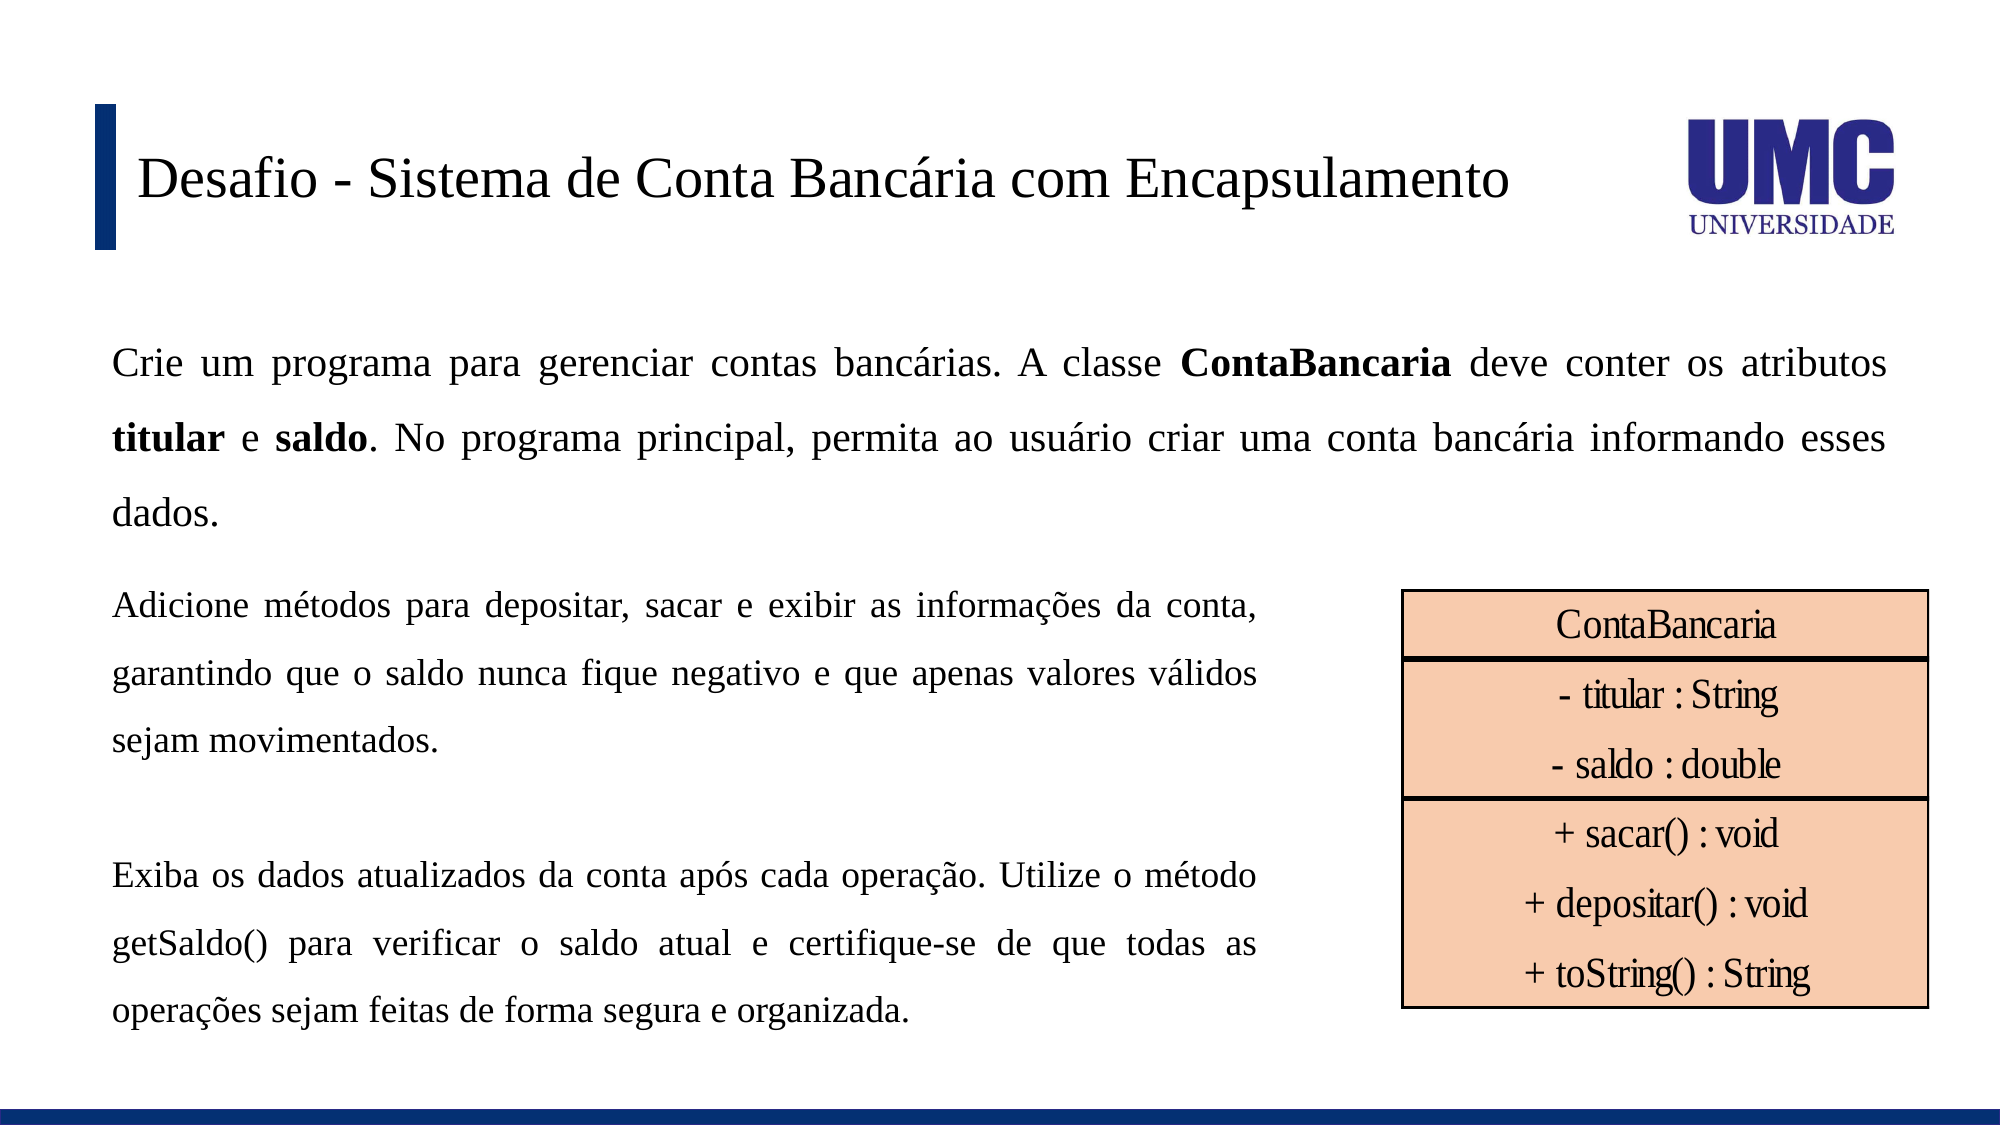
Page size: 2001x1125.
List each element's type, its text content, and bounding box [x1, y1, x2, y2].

picture [1686, 117, 1896, 237]
list Crie um programa para gerenciar contas bancárias. A classe ContaBancaria deve conter os atributos titular e saldo. No programa principal, permita ao usuário criar uma conta bancária informando esses dados. [97, 302, 1903, 563]
text_box Adicione métodos para depositar, sacar e exibir as informações da conta, garantindo que o saldo nunca fique negativo e que apenas valores válidos sejam movimentados. Exiba os dados atualizados da conta após cada operação. Utilize o método getSaldo() para verificar o saldo atual e certifique-se de que todas as operações sejam feitas de forma segura e organizada. [97, 550, 1274, 1050]
picture [95, 104, 116, 250]
picture [1, 1110, 1999, 1124]
picture [1401, 588, 1932, 1012]
title Desafio - Sistema de Conta Bancária com Encapsulamento [122, 140, 1667, 214]
